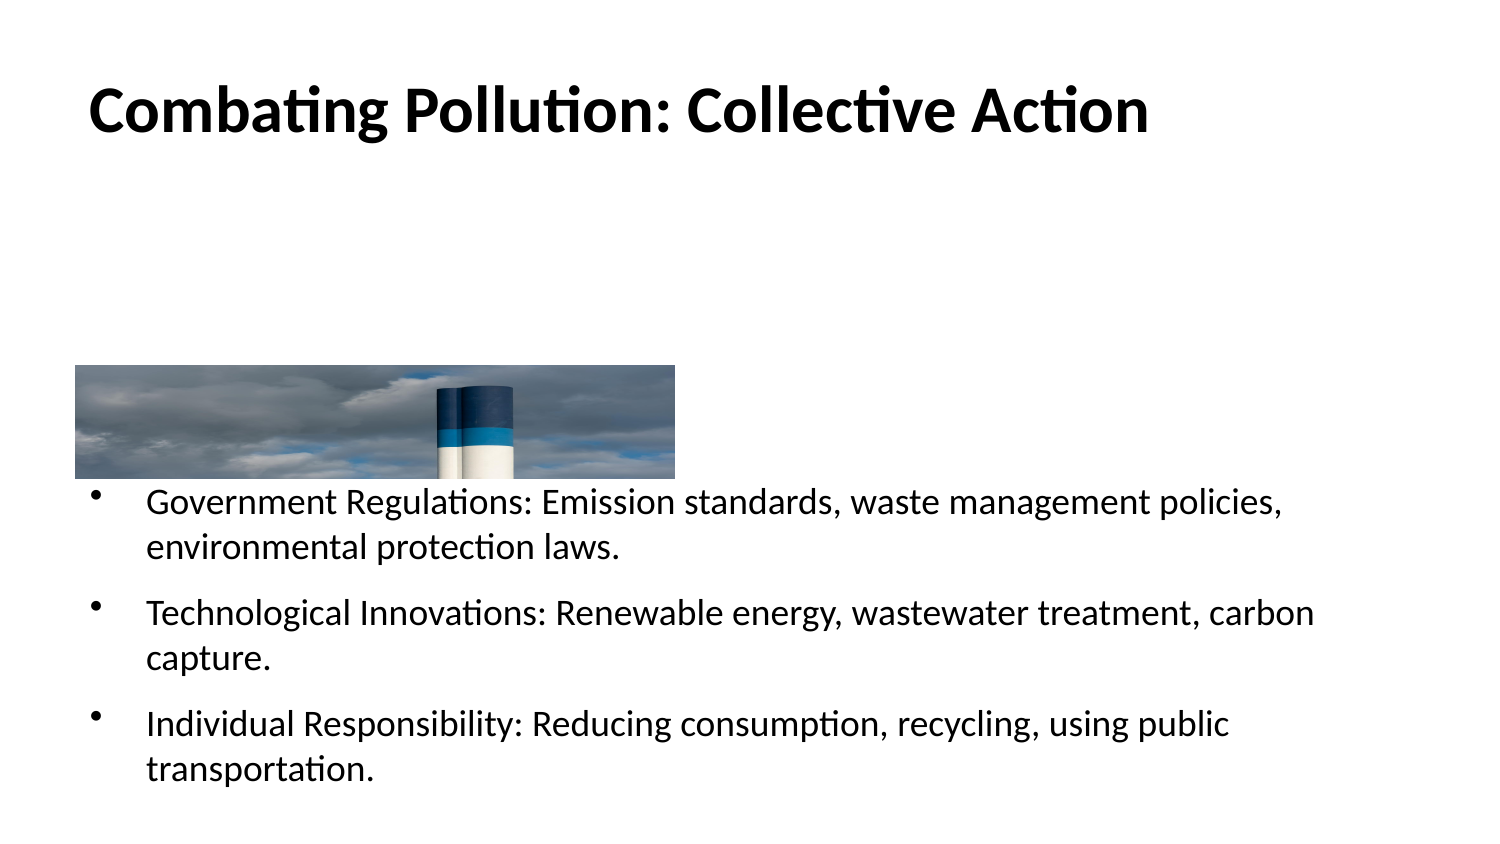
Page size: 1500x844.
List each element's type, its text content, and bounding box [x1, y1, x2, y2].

text_box Combating Pollution: Collective Action [74, 42, 1425, 169]
text_box Government Regulations: Emission standards, waste management policies, environmental protection laws. Technological Innovations: Renewable energy, wastewater treatment, carbon capture. Individual Responsibility: Reducing consumption, recycling, using public transportation. [74, 506, 1425, 760]
picture [74, 210, 675, 633]
